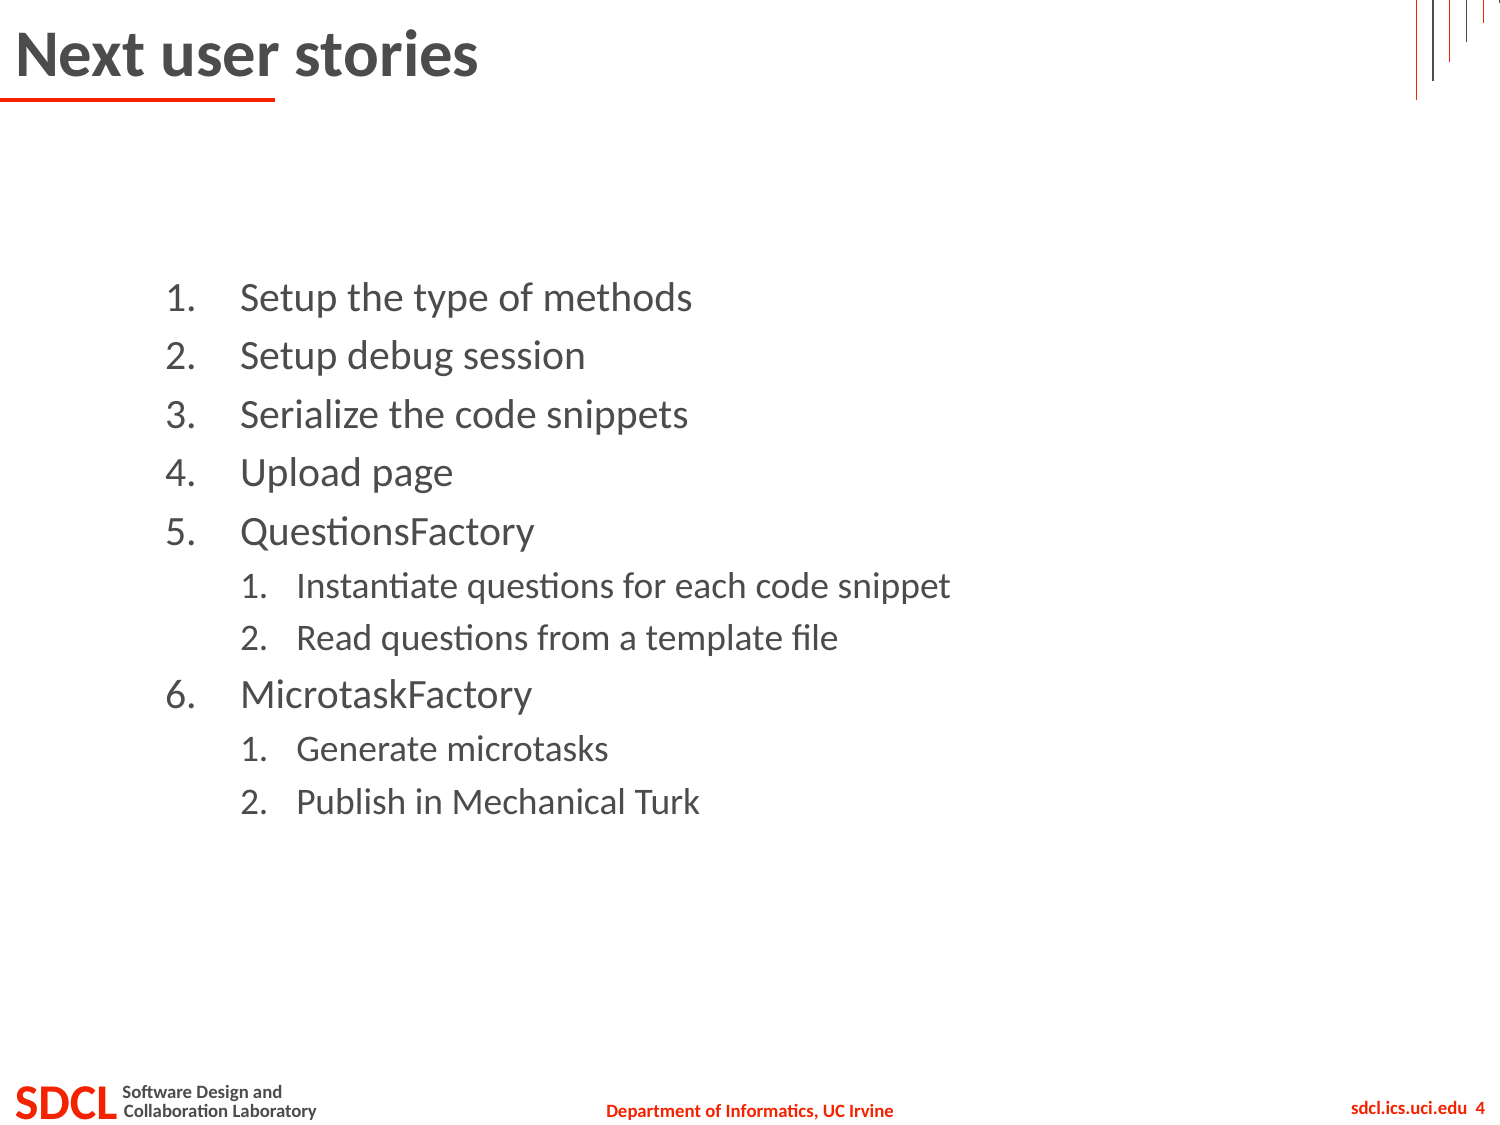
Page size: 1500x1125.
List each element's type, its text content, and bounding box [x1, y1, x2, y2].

title Next user stories [0, 0, 1350, 100]
list Setup the type of methods Setup debug session Serialize the code snippets Upload page QuestionsFactory Instantiate questions for each code snippet Read questions from a template file MicrotaskFactory Generate microtasks Publish in Mechanical Turk [75, 262, 1417, 1005]
